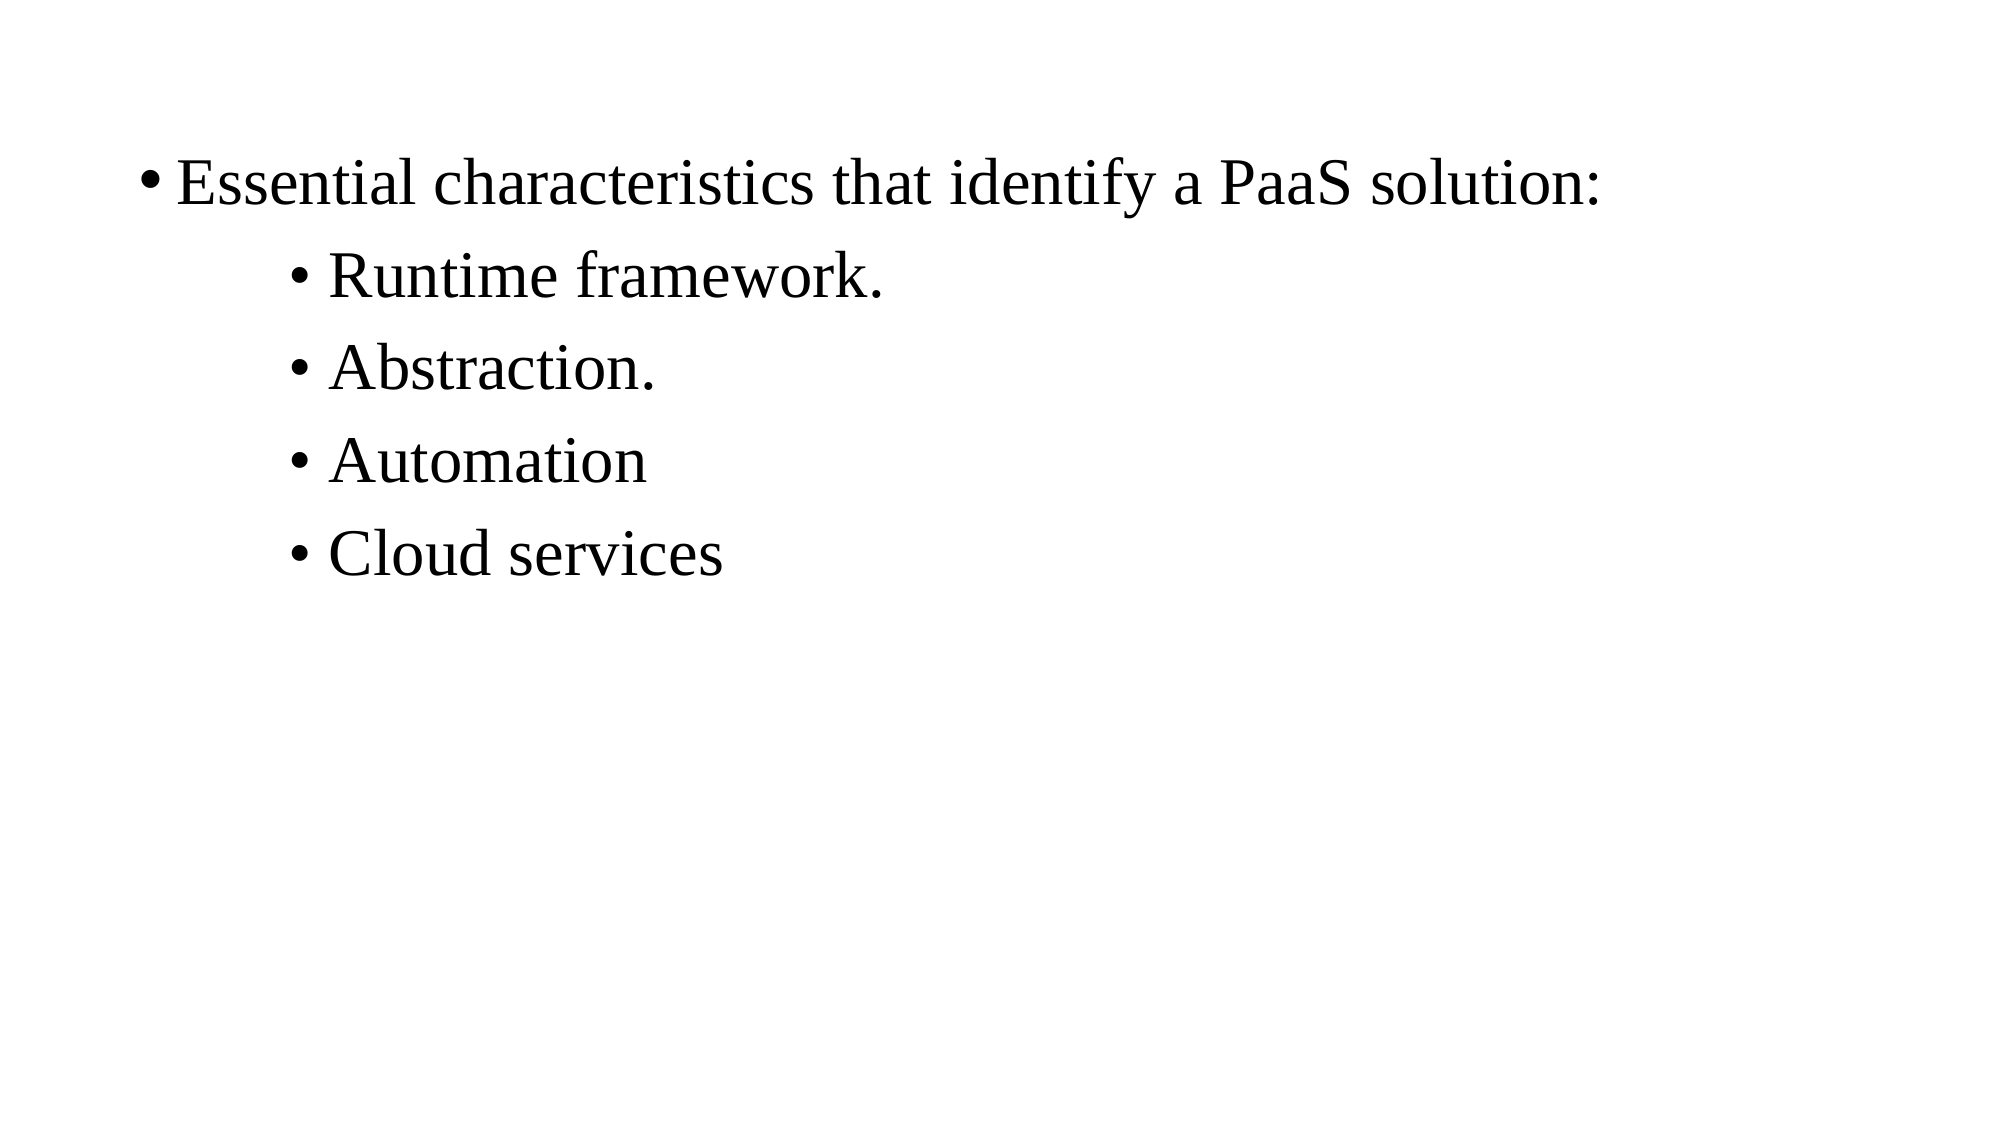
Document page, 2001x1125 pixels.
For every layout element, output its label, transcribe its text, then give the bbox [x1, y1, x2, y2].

list Essential characteristics that identify a PaaS solution: • Runtime framework. • Abstraction. • Automation • Cloud services [123, 139, 1853, 748]
